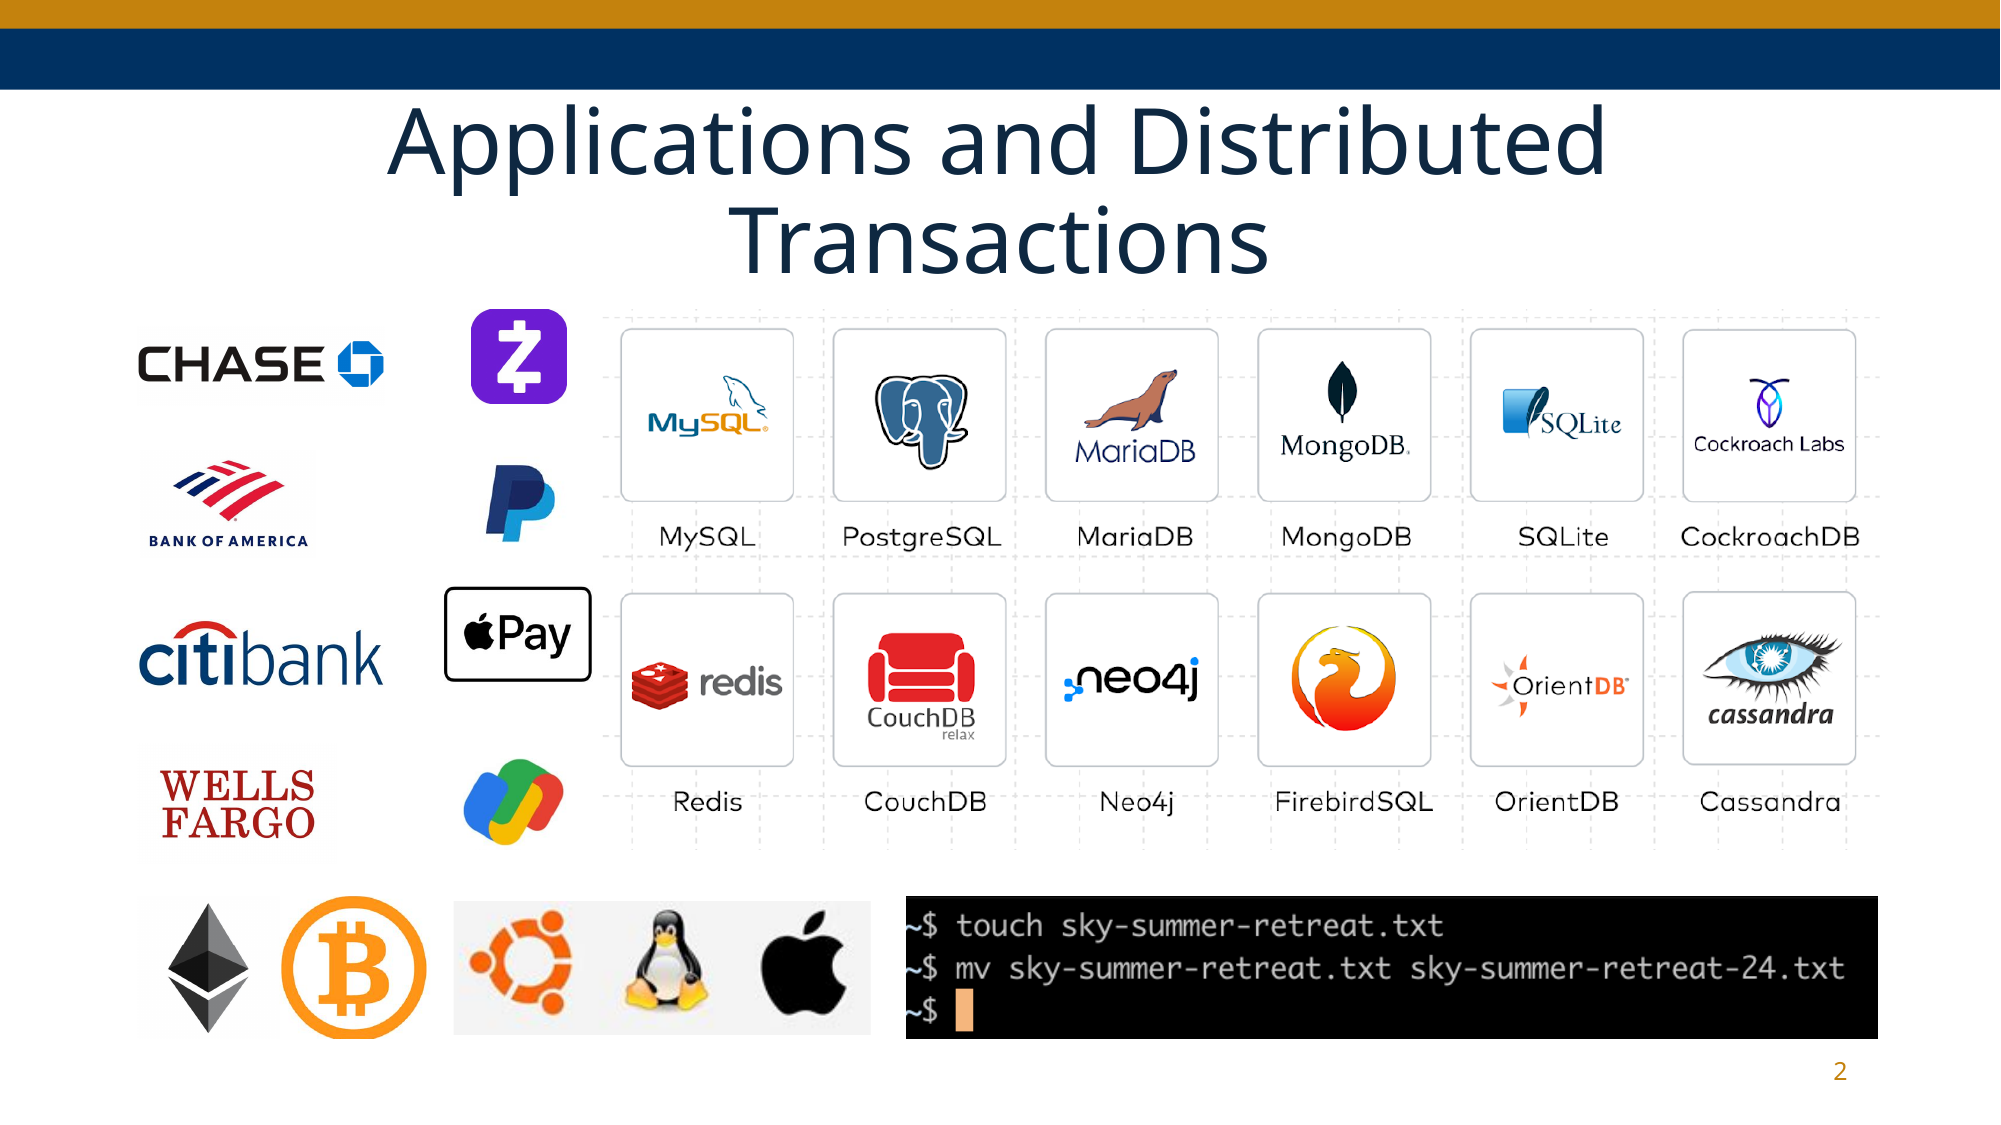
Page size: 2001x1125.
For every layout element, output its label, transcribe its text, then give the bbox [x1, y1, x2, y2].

picture [453, 900, 872, 1035]
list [471, 435, 567, 557]
picture [136, 619, 386, 687]
picture [471, 309, 567, 405]
picture [136, 896, 431, 1040]
picture [905, 896, 1878, 1040]
slide_number 2 [1412, 1042, 1863, 1103]
picture [136, 325, 386, 406]
picture [599, 308, 1881, 850]
picture [136, 743, 338, 864]
title Applications and Distributed Transactions [137, 111, 1863, 278]
picture [140, 450, 317, 558]
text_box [443, 583, 595, 850]
